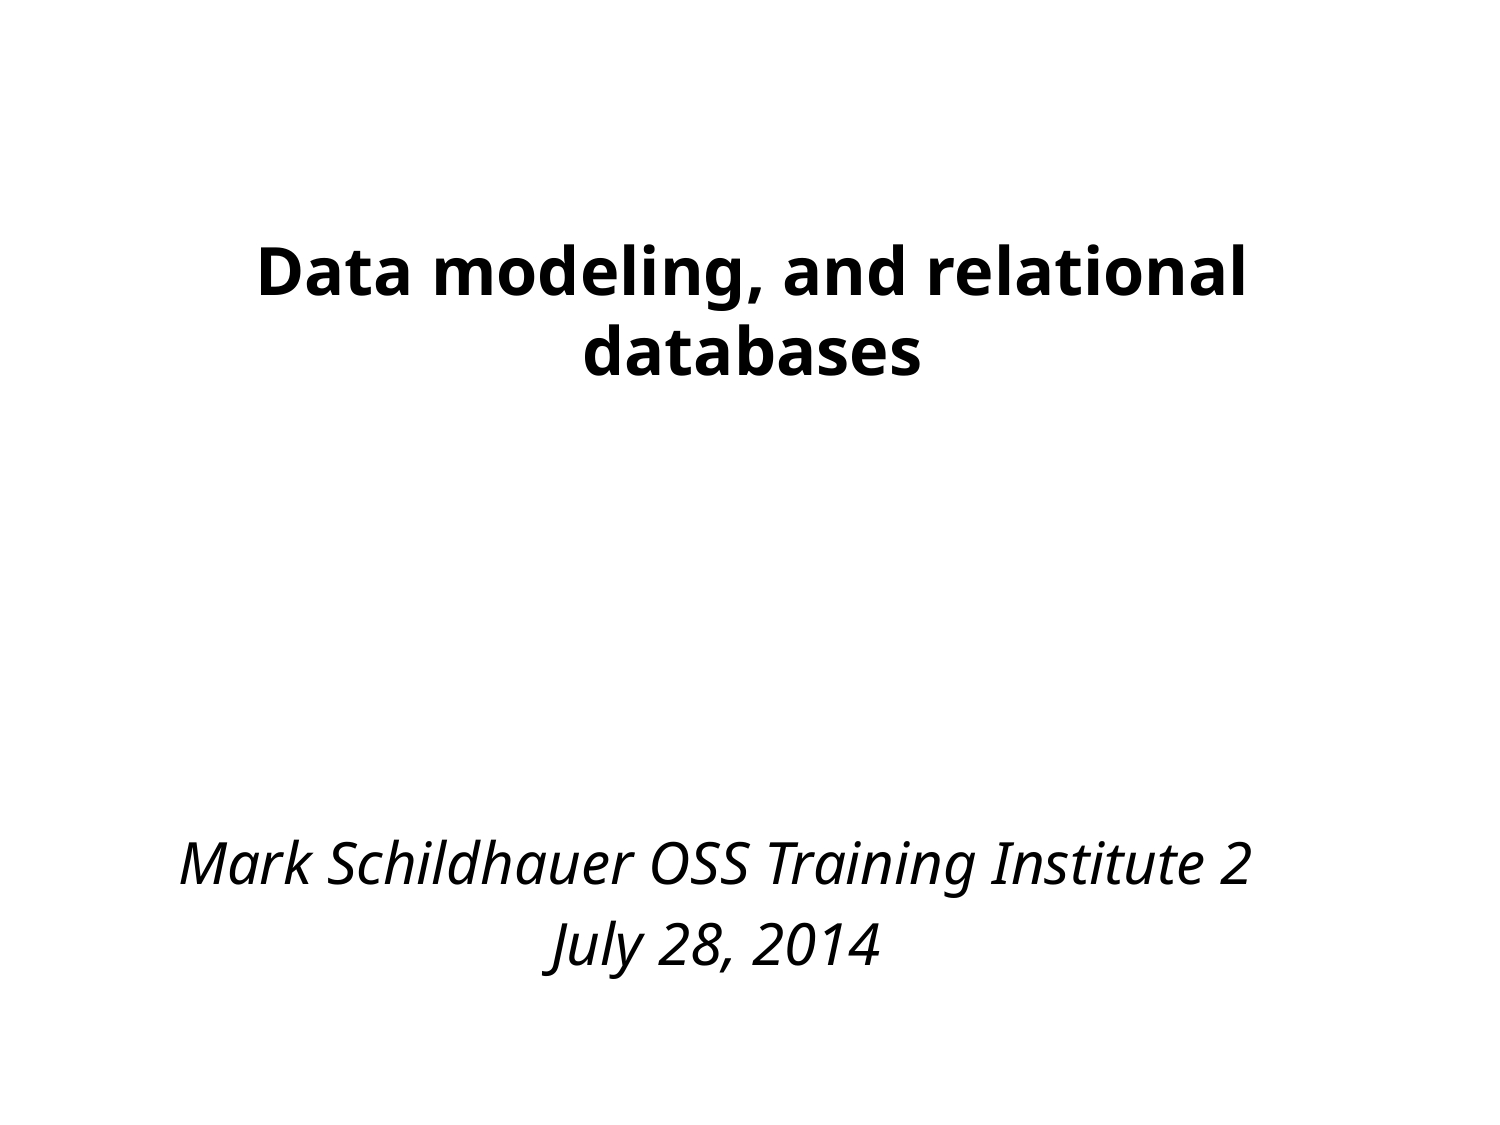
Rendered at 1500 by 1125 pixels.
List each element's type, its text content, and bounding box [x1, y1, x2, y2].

subtitle Mark Schildhauer OSS Training Institute 2 July 28, 2014 [92, 818, 1340, 1125]
title Data modeling, and relational databases [117, 188, 1388, 430]
